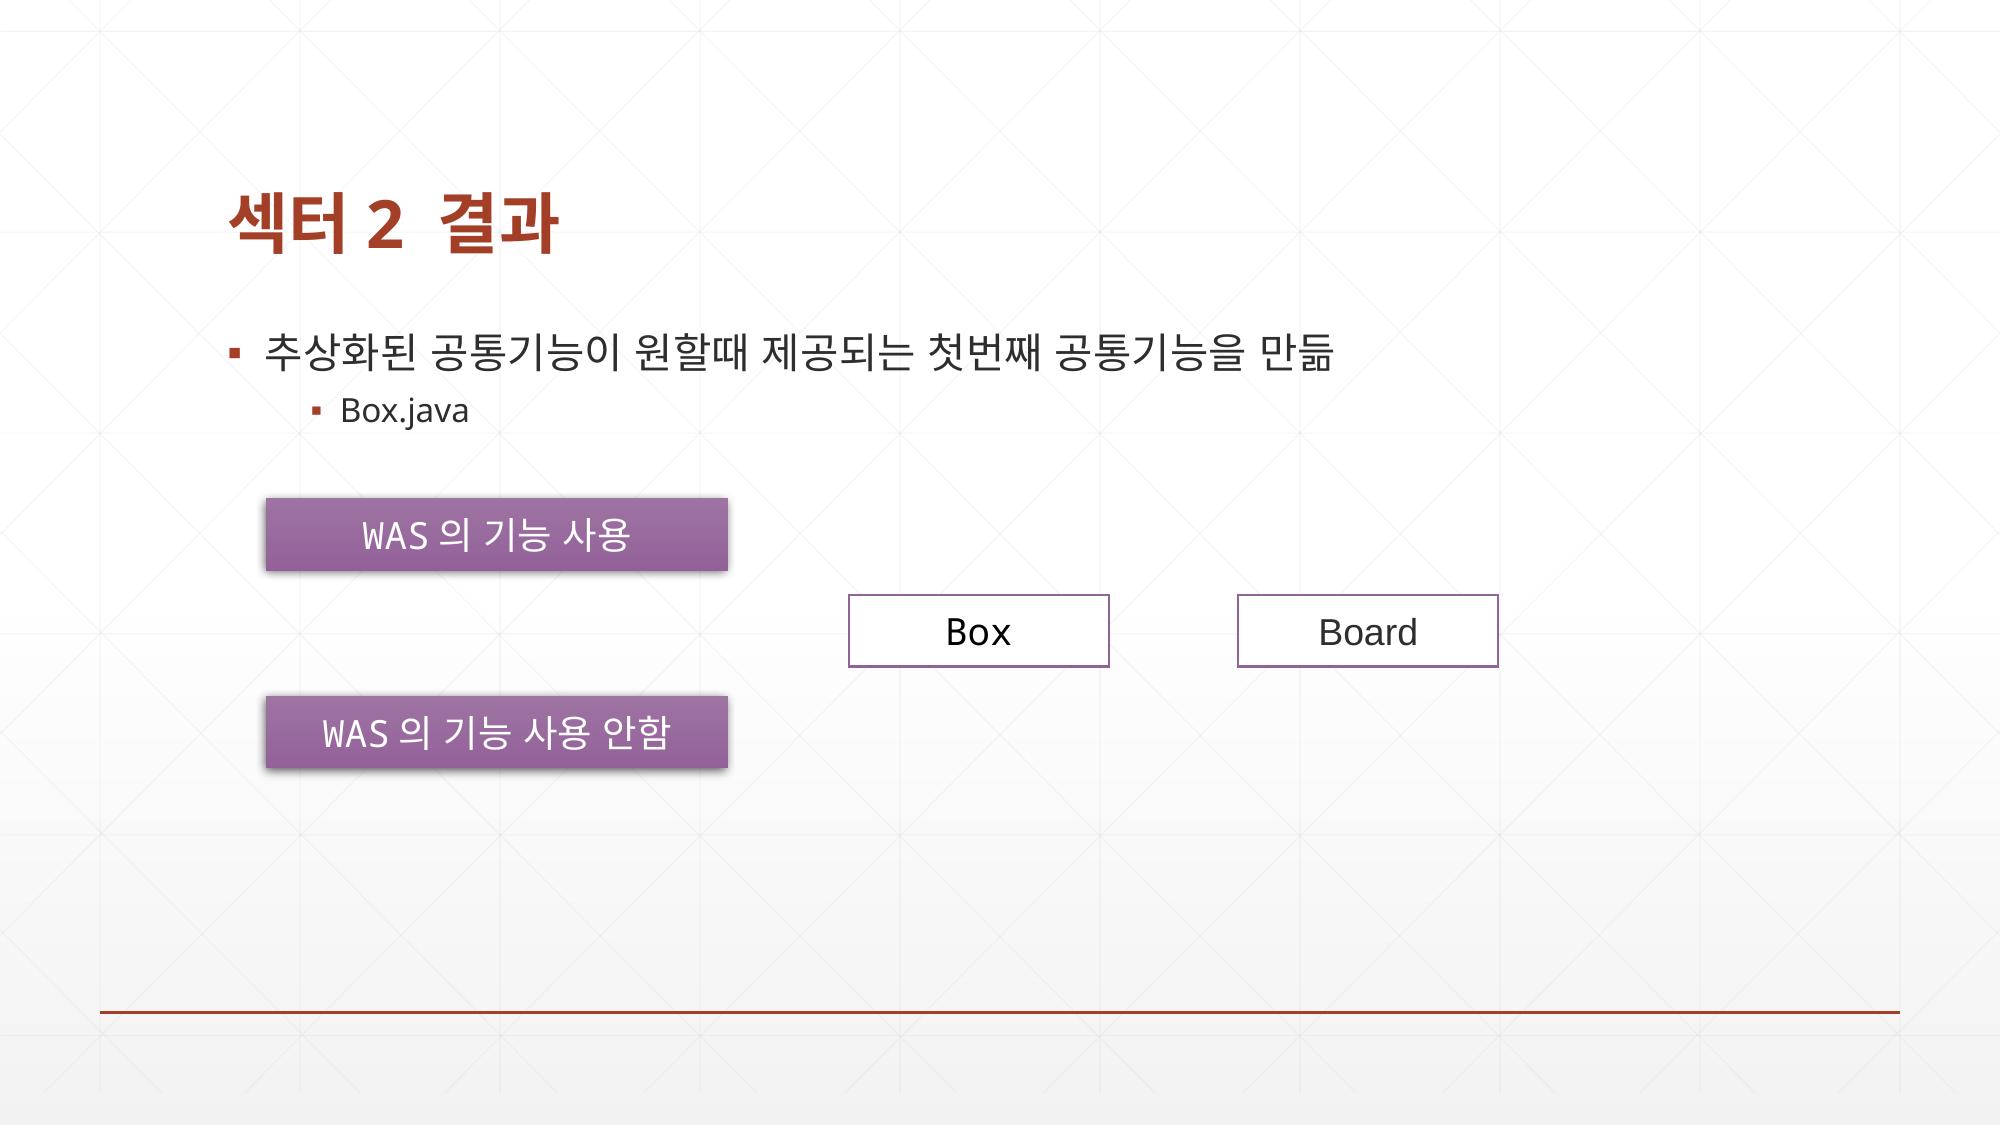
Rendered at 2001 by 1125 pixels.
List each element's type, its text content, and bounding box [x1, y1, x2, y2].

title 섹터2 결과 [212, 82, 1788, 271]
text_box WAS의 기능 사용 안함 [266, 696, 728, 768]
text_box Board [1237, 594, 1499, 668]
text_box Box [848, 594, 1110, 668]
list 추상화된 공통기능이 원할때 제공되는 첫번째 공통기능을 만듦 Box.java [212, 324, 1788, 950]
text_box WAS의 기능 사용 [266, 498, 728, 571]
